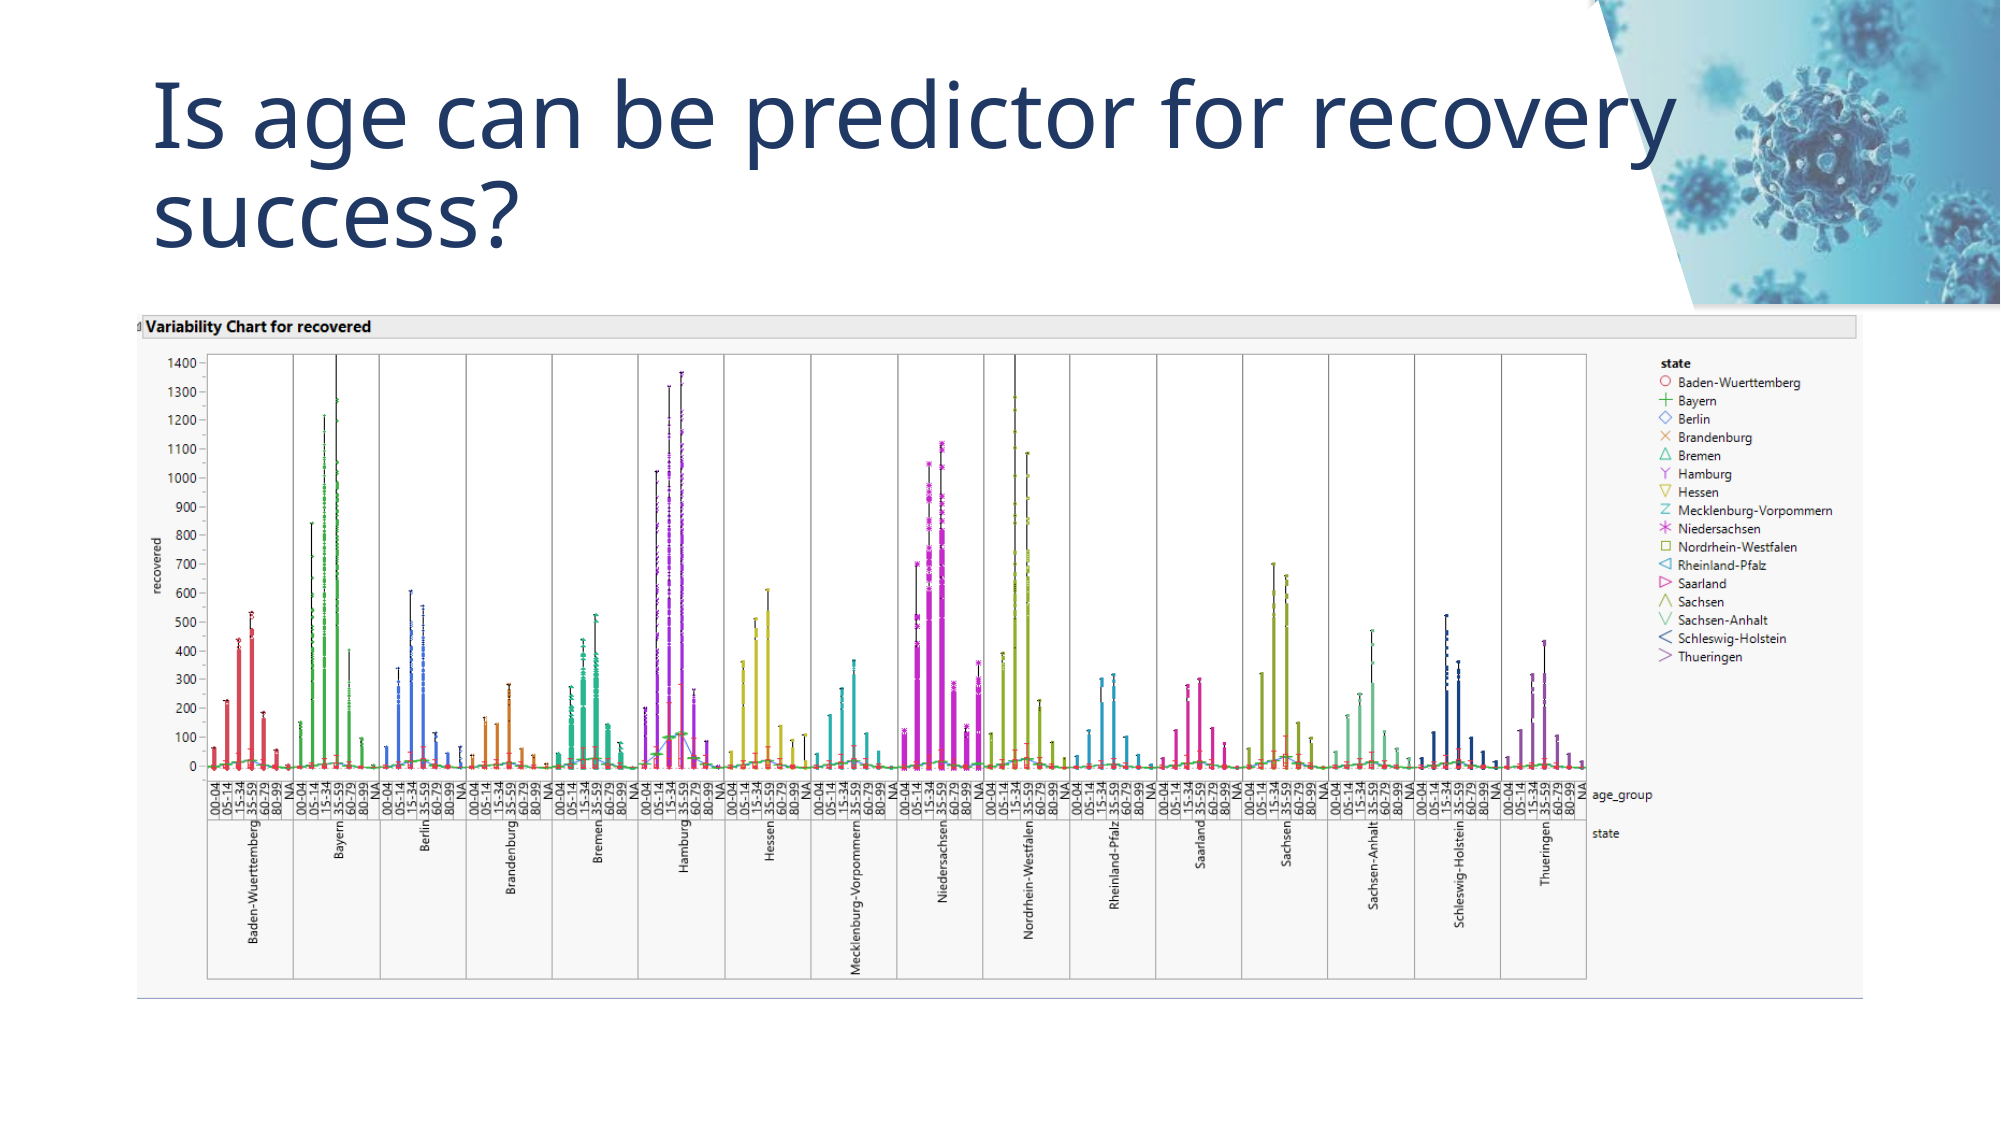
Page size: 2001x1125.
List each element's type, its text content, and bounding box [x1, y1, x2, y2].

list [137, 314, 1863, 999]
title Is age can be predictor for recovery success? [137, 59, 1863, 278]
